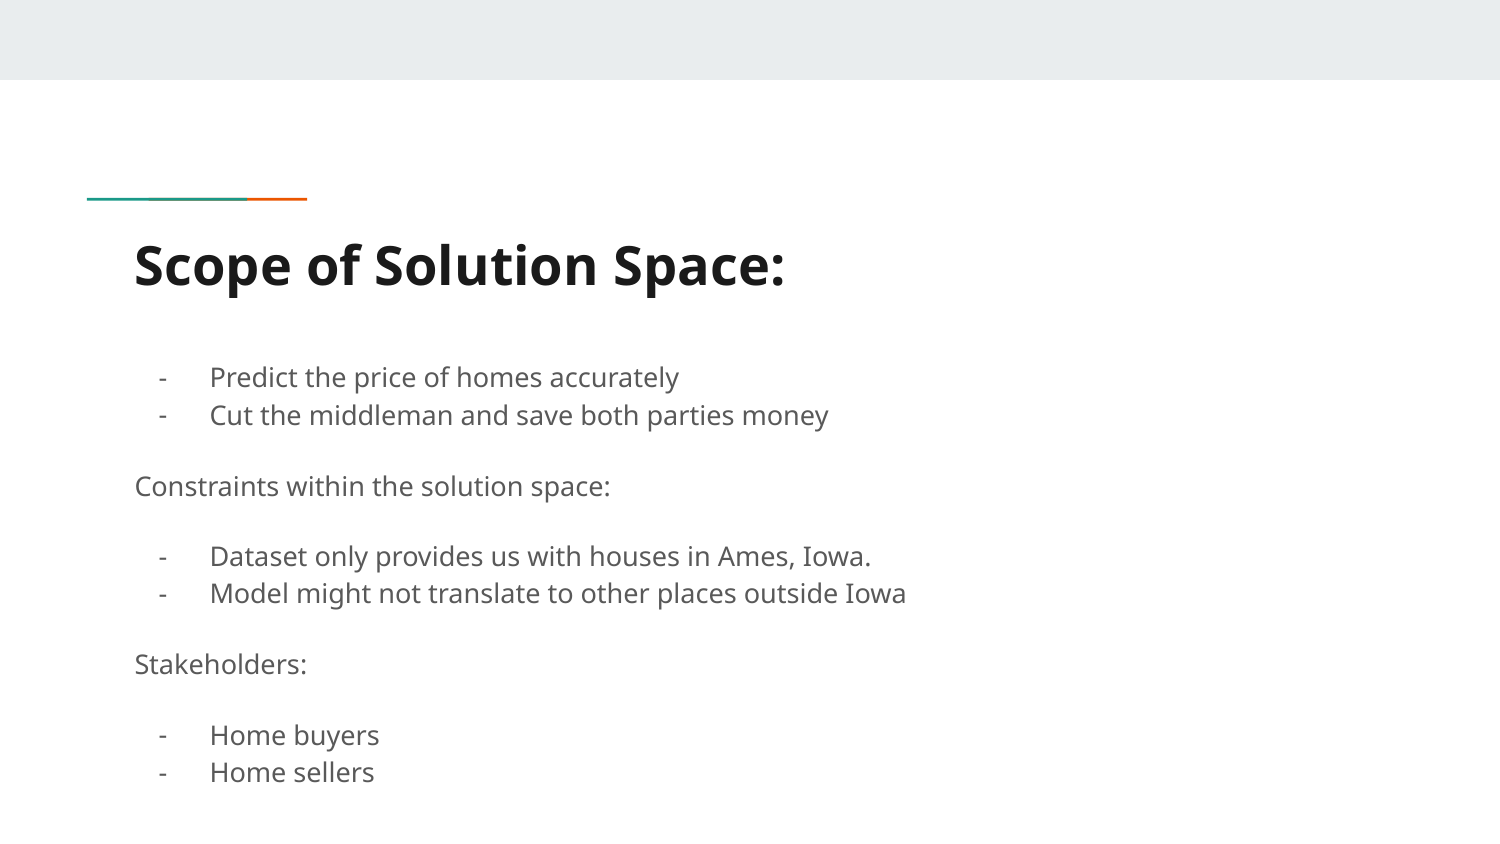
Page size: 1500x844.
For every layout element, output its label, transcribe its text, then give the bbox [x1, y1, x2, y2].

list Predict the price of homes accurately Cut the middleman and save both parties money Constraints within the solution space: Dataset only provides us with houses in Ames, Iowa. Model might not translate to other places outside Iowa Stakeholders: Home buyers Home sellers [119, 341, 1381, 712]
title Scope of Solution Space: [119, 216, 1381, 305]
